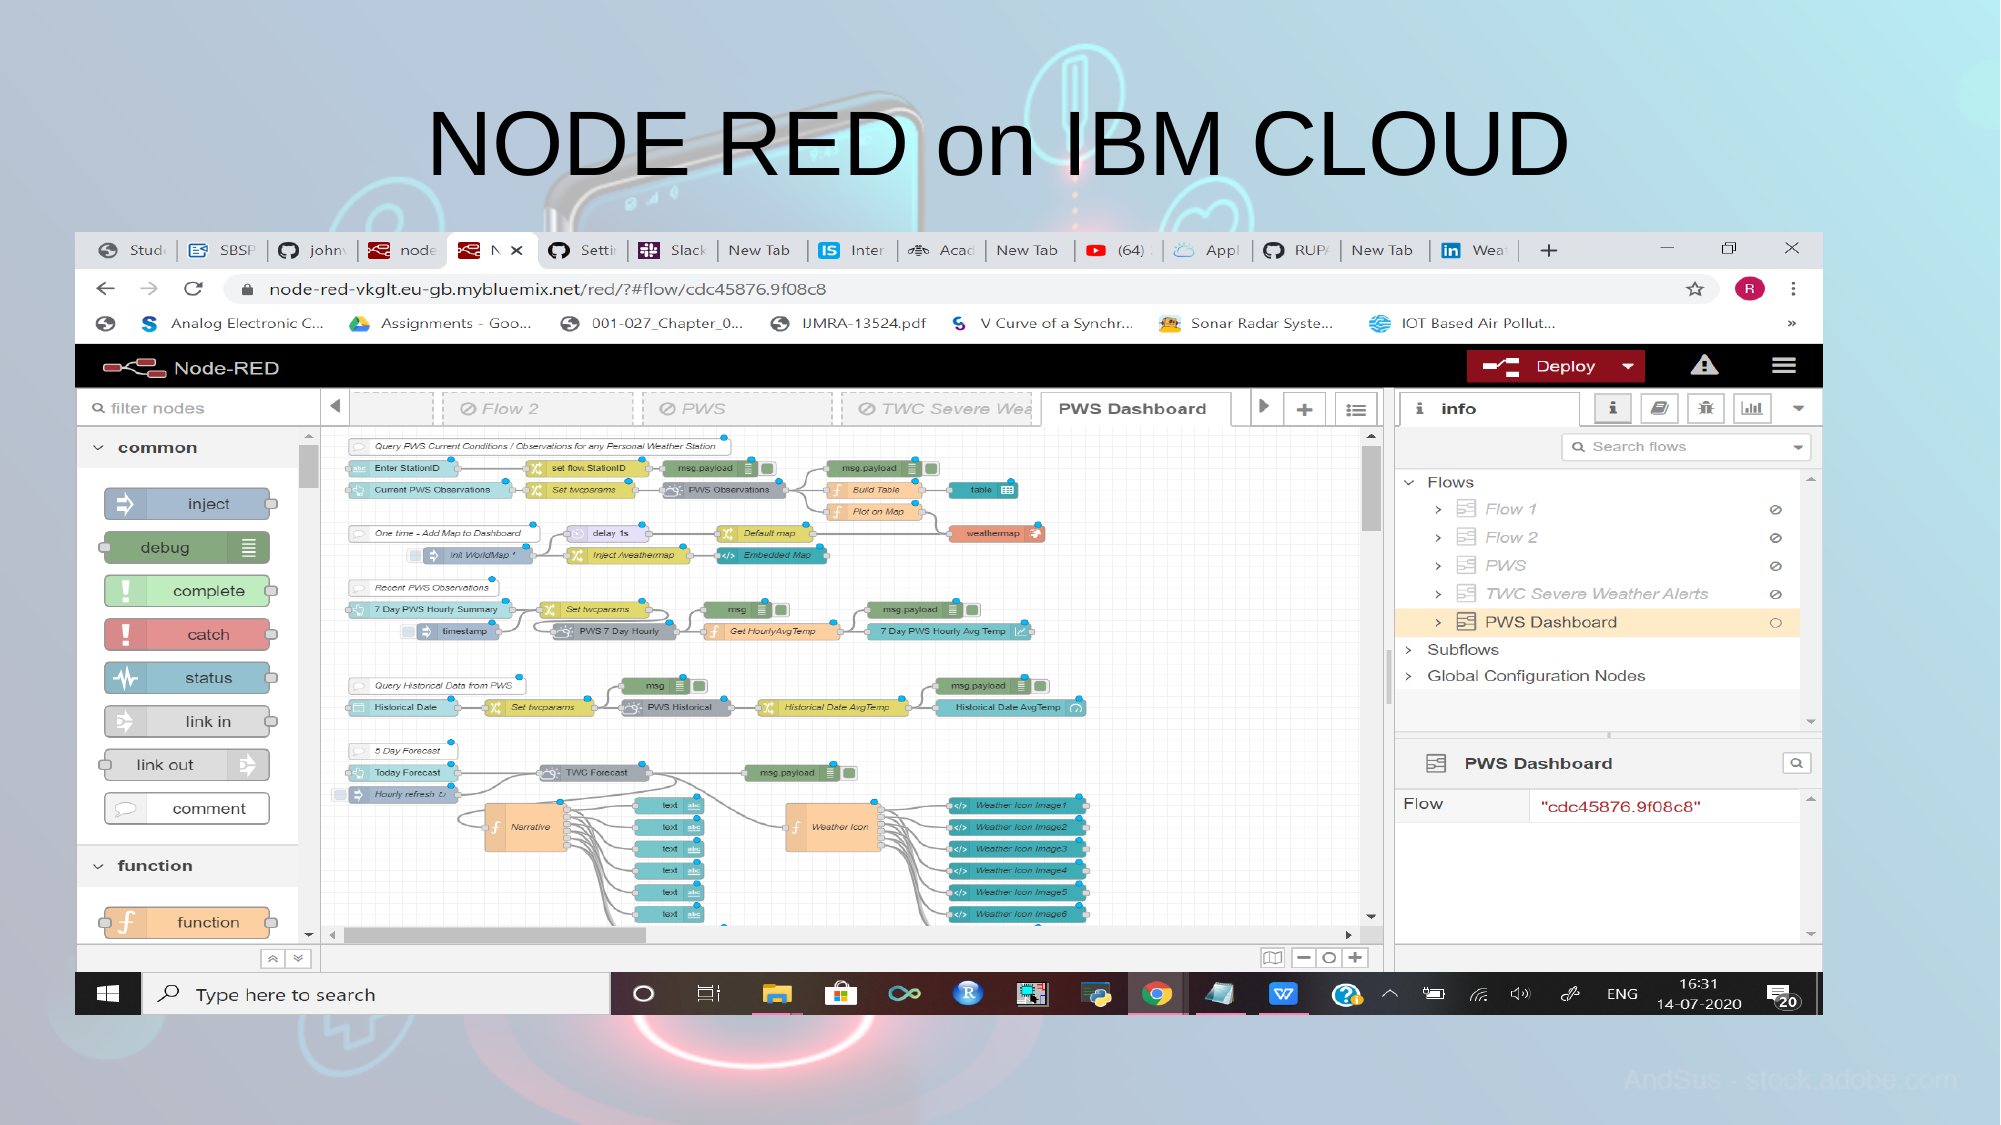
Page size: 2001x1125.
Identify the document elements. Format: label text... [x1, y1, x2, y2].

title NODE RED on IBM CLOUD [99, 44, 1901, 233]
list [75, 232, 1823, 1015]
